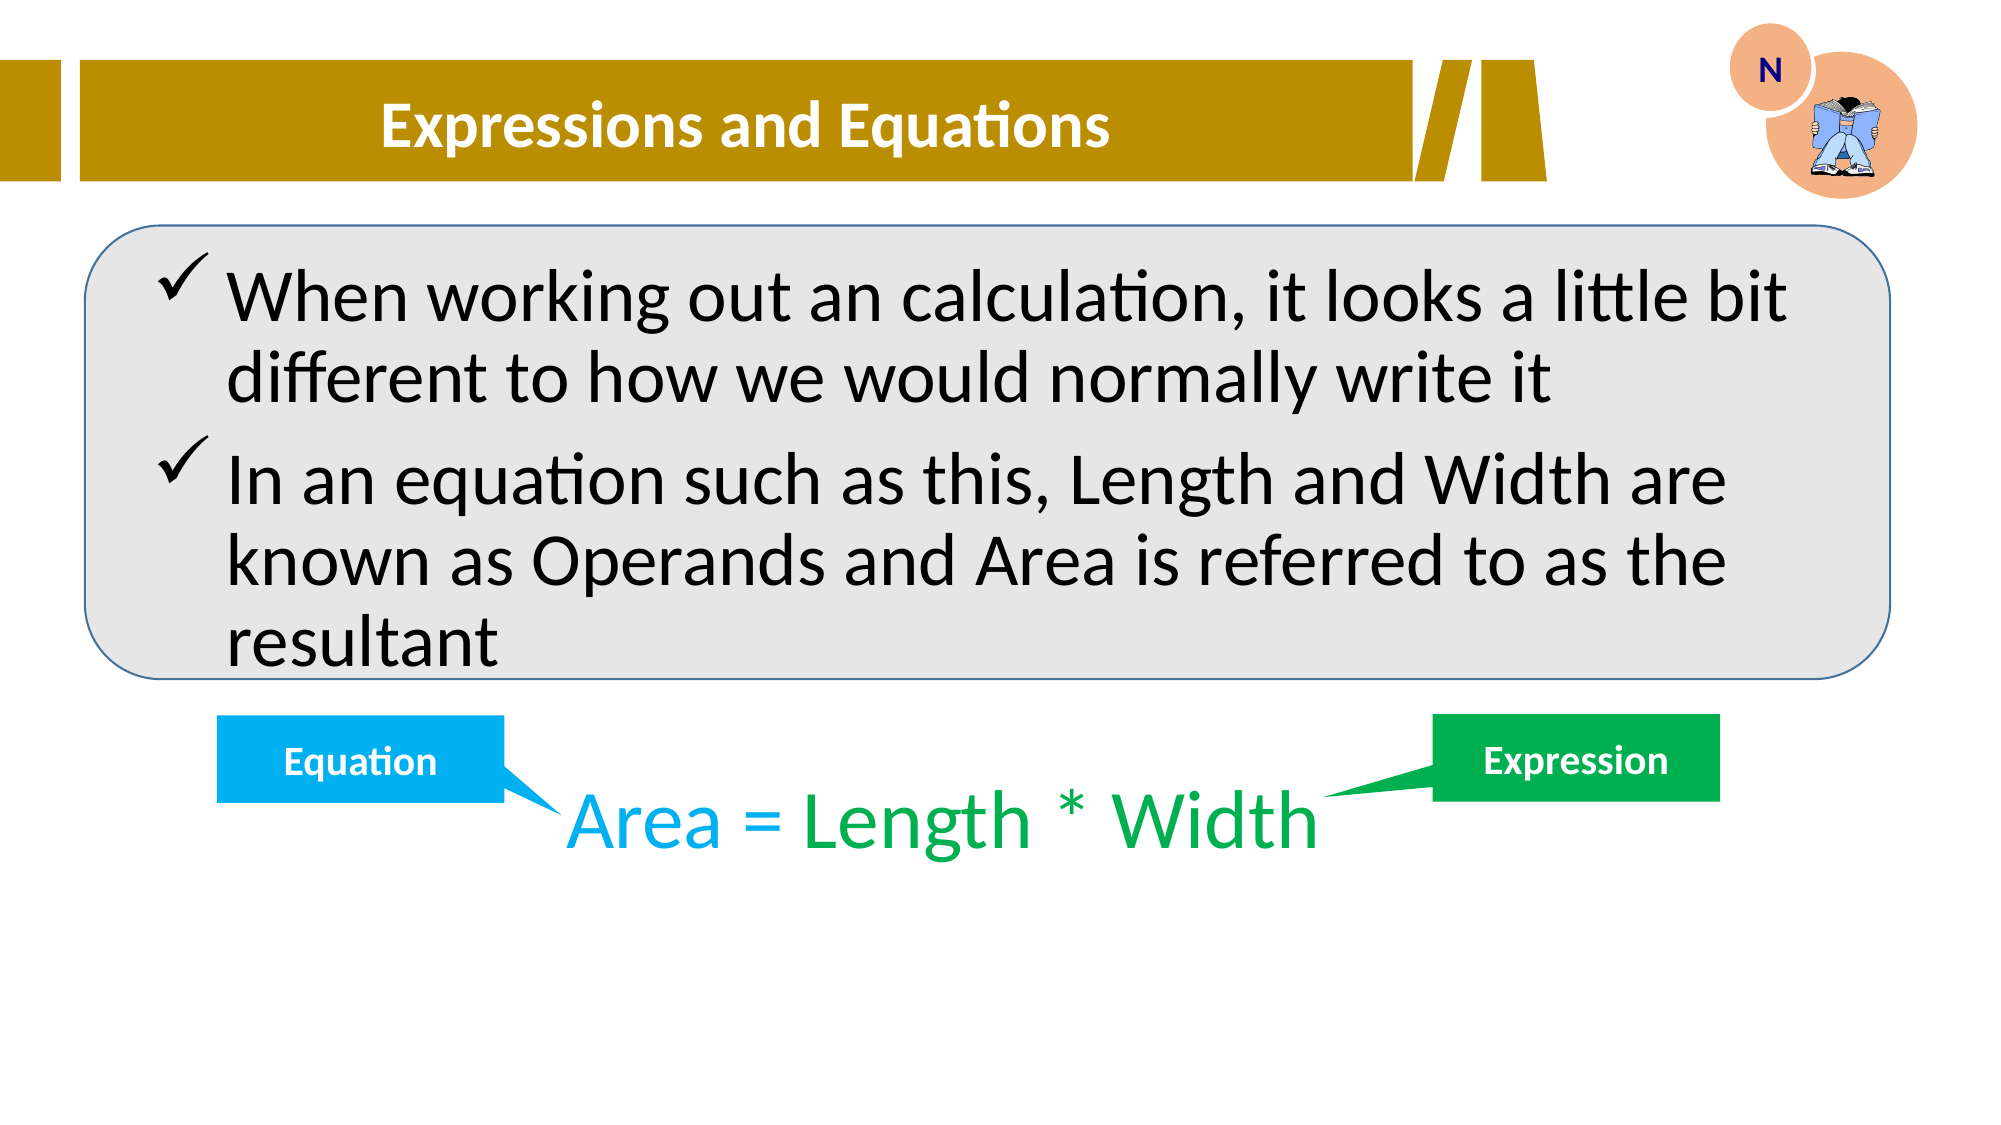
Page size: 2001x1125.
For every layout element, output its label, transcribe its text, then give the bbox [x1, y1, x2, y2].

text_box Expressions and Equations [79, 59, 1414, 182]
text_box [1710, 23, 1918, 199]
list When working out an calculation, it looks a little bit different to how we would normally write it In an equation such as this, Length and Width are known as Operands and Area is referred to as the resultant [137, 249, 1863, 1059]
text_box [1480, 58, 1549, 183]
text_box [83, 224, 1892, 677]
text_box Equation [215, 714, 563, 817]
text_box Area = Length * Width [551, 757, 1373, 873]
text_box [0, 59, 62, 182]
text_box Expression [1322, 713, 1722, 803]
text_box [1413, 58, 1474, 183]
